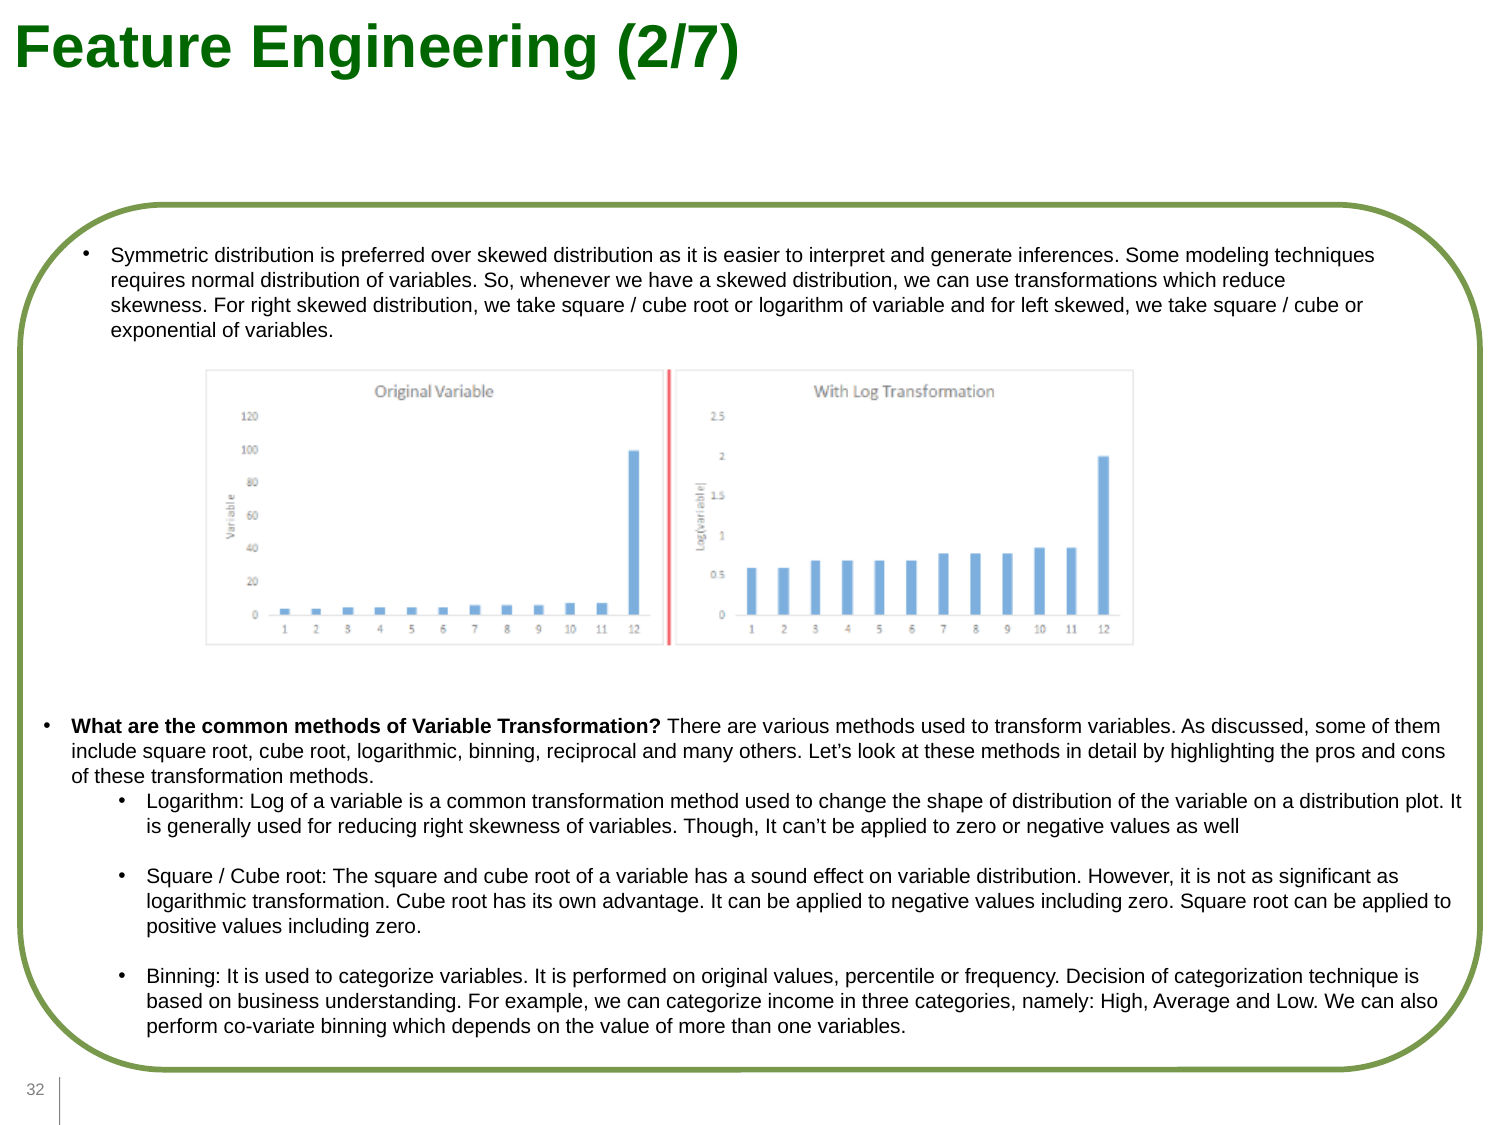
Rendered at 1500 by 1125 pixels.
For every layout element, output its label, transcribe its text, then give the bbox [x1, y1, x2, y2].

text_box [20, 204, 1480, 973]
text_box What are the common methods of Variable Transformation? There are various methods used to transform variables. As discussed, some of them include square root, cube root, logarithmic, binning, reciprocal and many others. Let’s look at these methods in detail by highlighting the pros and cons of these transformation methods. Logarithm: Log of a variable is a common transformation method used to change the shape of distribution of the variable on a distribution plot. It is generally used for reducing right skewness of variables. Though, It can’t be applied to zero or negative values as well Square / Cube root: The square and cube root of a variable has a sound effect on variable distribution. However, it is not as significant as logarithmic transformation. Cube root has its own advantage. It can be applied to negative values including zero. Square root can be applied to positive values including zero. Binning: It is used to categorize variables. It is performed on original values, percentile or frequency. Decision of categorization technique is based on business understanding. For example, we can categorize income in three categories, namely: High, Average and Low. We can also perform co-variate binning which depends on the value of more than one variables. [28, 705, 1483, 1071]
text_box Symmetric distribution is preferred over skewed distribution as it is easier to interpret and generate inferences. Some modeling techniques requires normal distribution of variables. So, whenever we have a skewed distribution, we can use transformations which reduce skewness. For right skewed distribution, we take square / cube root or logarithm of variable and for left skewed, we take square / cube or exponential of variables. [67, 233, 1402, 349]
title Feature Engineering (2/7) [0, 0, 1400, 163]
picture [178, 357, 1156, 664]
